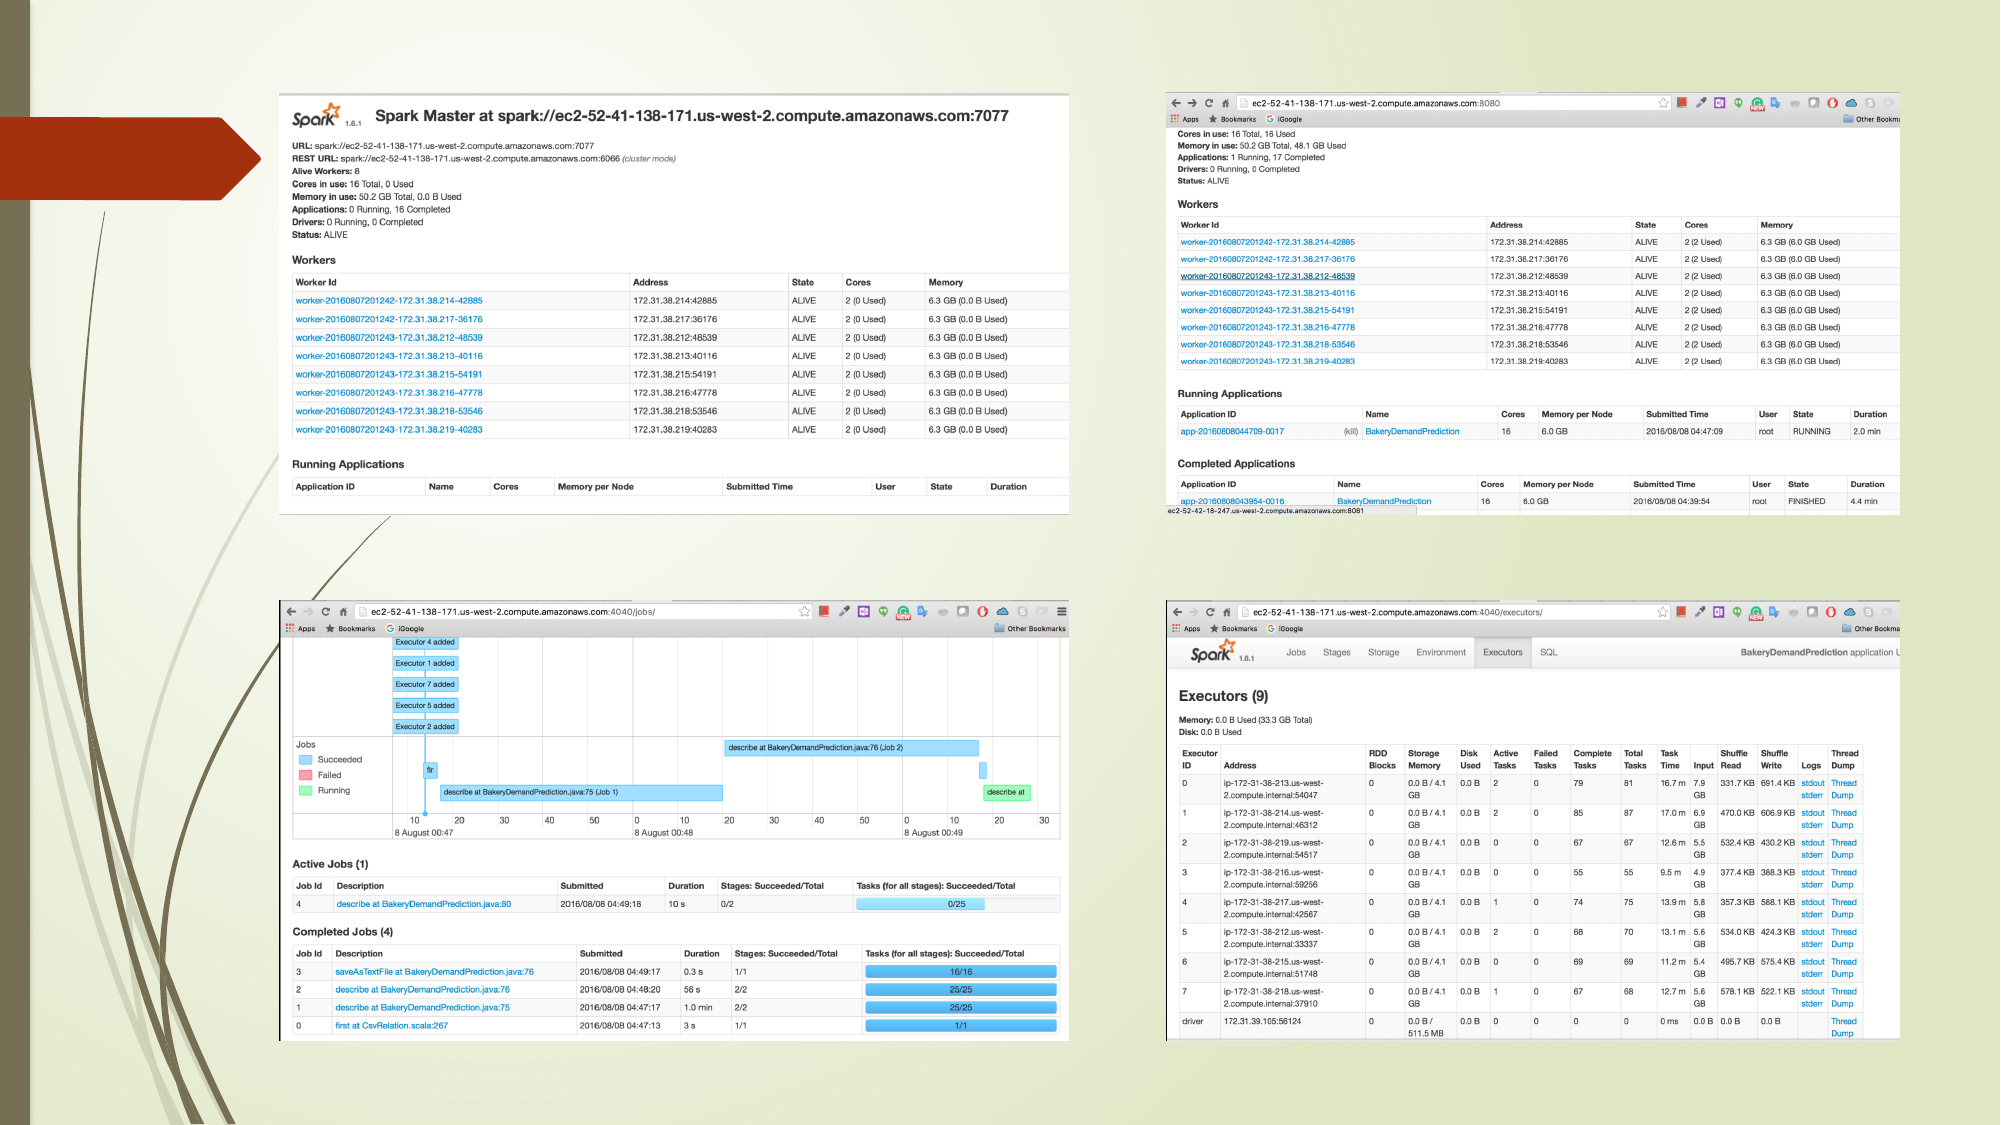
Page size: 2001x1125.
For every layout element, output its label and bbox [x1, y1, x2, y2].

picture [1166, 600, 1900, 1041]
picture [279, 93, 1070, 515]
picture [279, 600, 1070, 1041]
picture [1166, 92, 1900, 516]
